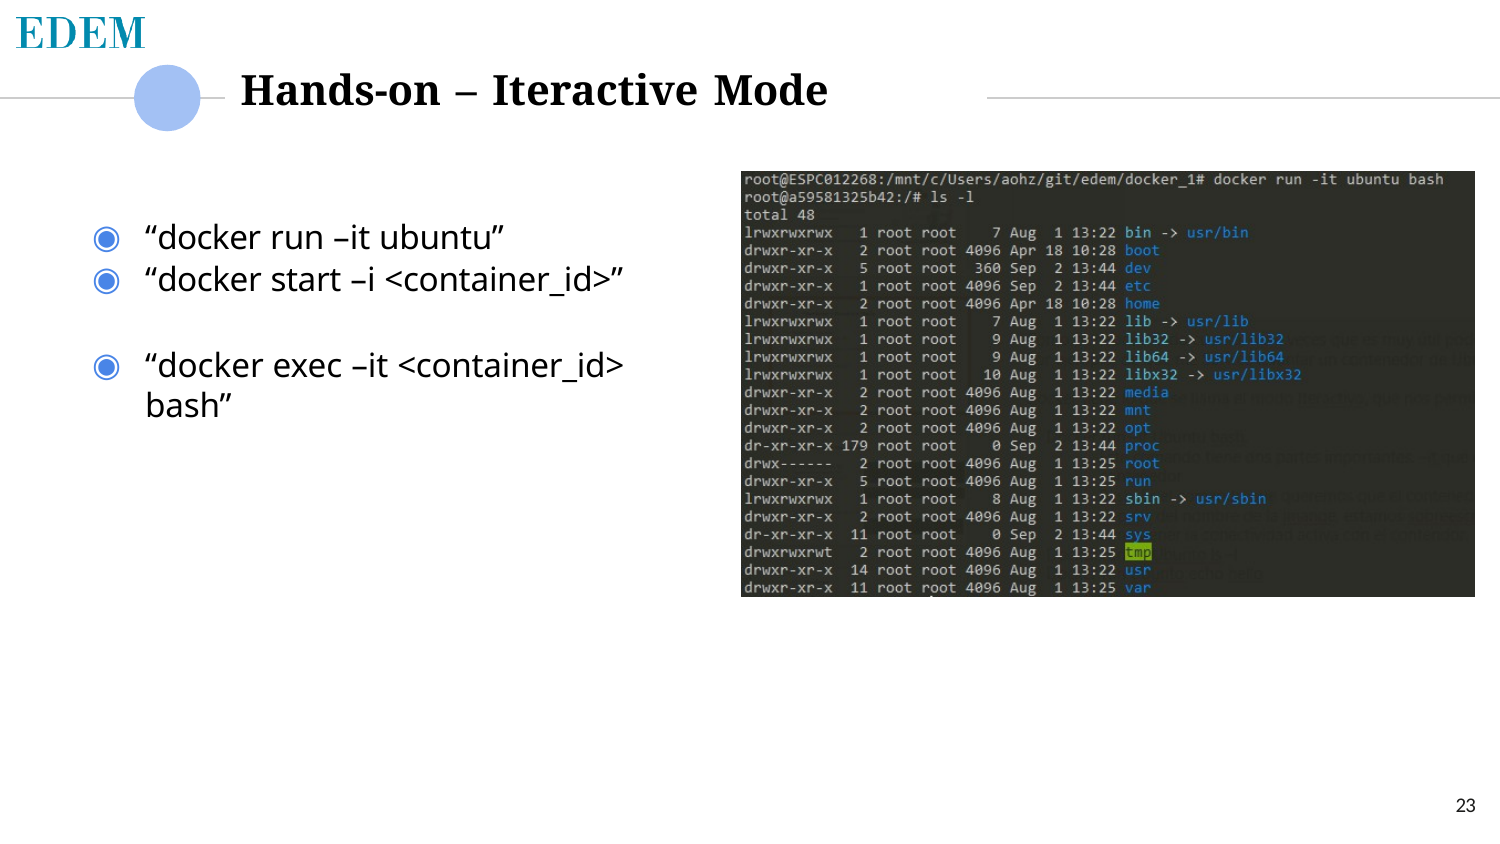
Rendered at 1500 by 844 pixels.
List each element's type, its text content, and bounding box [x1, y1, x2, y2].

picture [57, 19, 69, 48]
picture [741, 171, 1475, 597]
picture [16, 19, 20, 48]
title Hands-on – Iteractive Mode [236, 61, 981, 205]
text_box “docker run –it ubuntu” “docker start –i <container_id>” “docker exec –it <container_id> bash” [89, 212, 706, 424]
picture [116, 27, 123, 48]
picture [90, 17, 113, 48]
picture [122, 17, 135, 48]
slide_number <número> [1446, 794, 1485, 844]
picture [67, 17, 84, 48]
picture [141, 19, 145, 48]
picture [27, 17, 50, 48]
